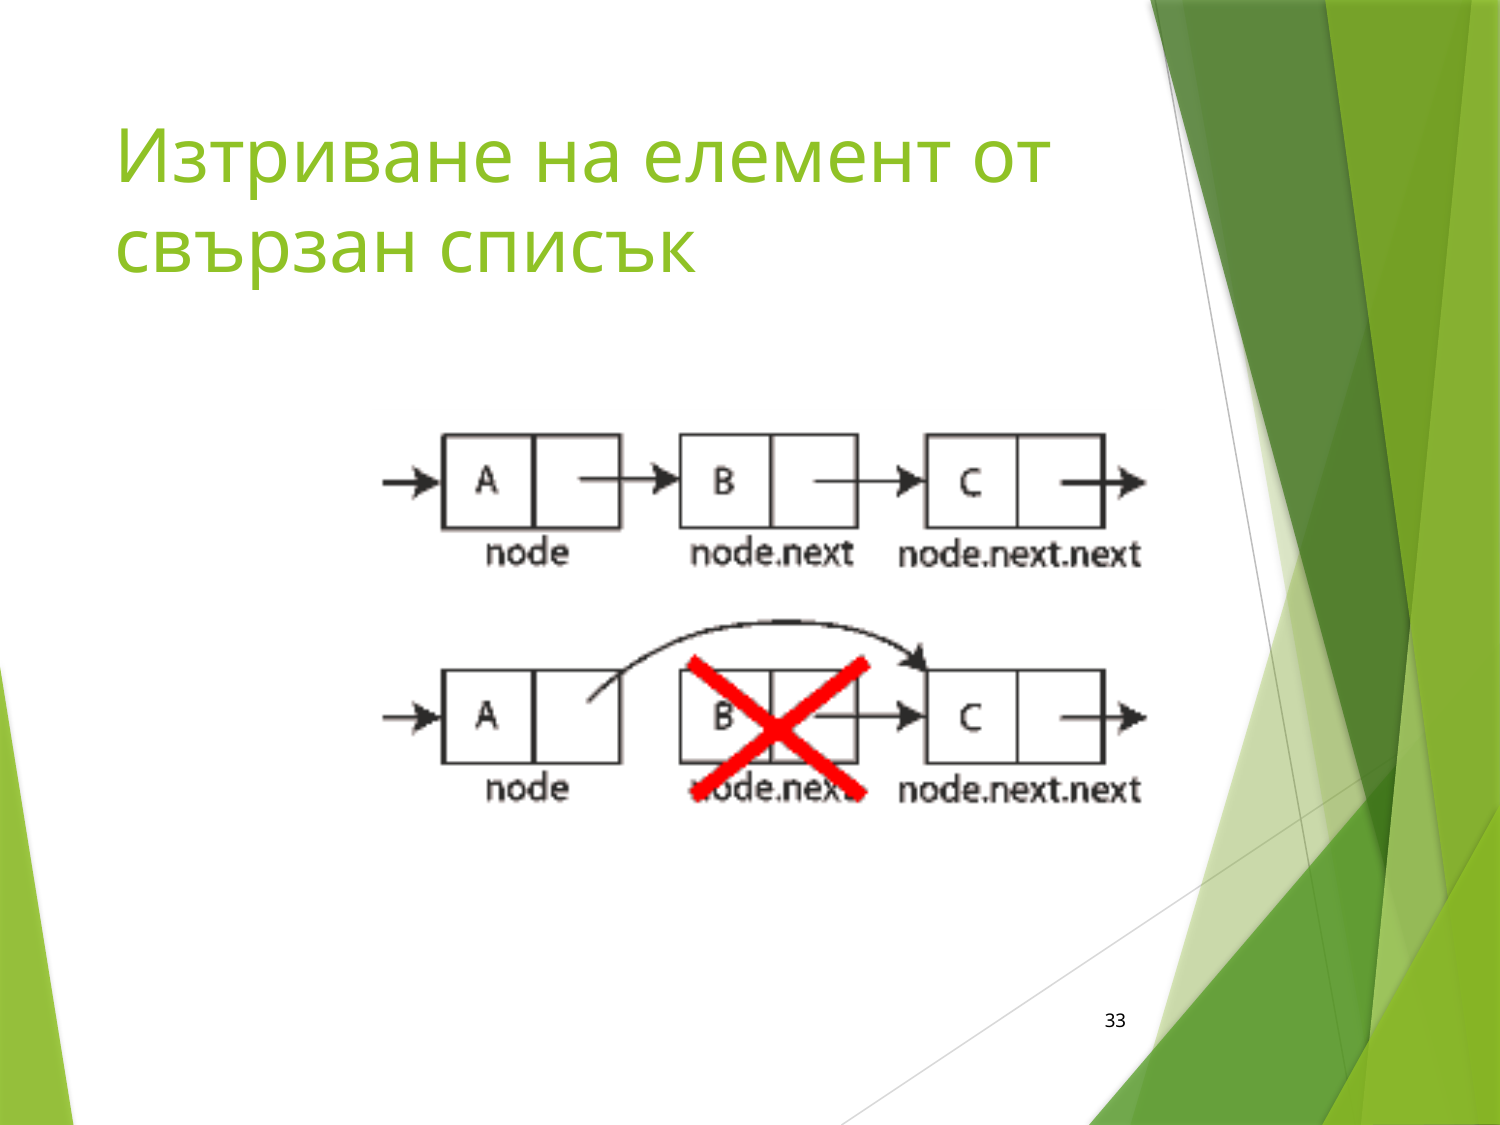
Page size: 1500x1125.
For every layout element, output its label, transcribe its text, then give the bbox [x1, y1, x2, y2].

slide_number 33 [1057, 991, 1142, 1051]
title Изтриване на елемент от свързан списък [99, 99, 1142, 317]
picture [371, 408, 1165, 822]
